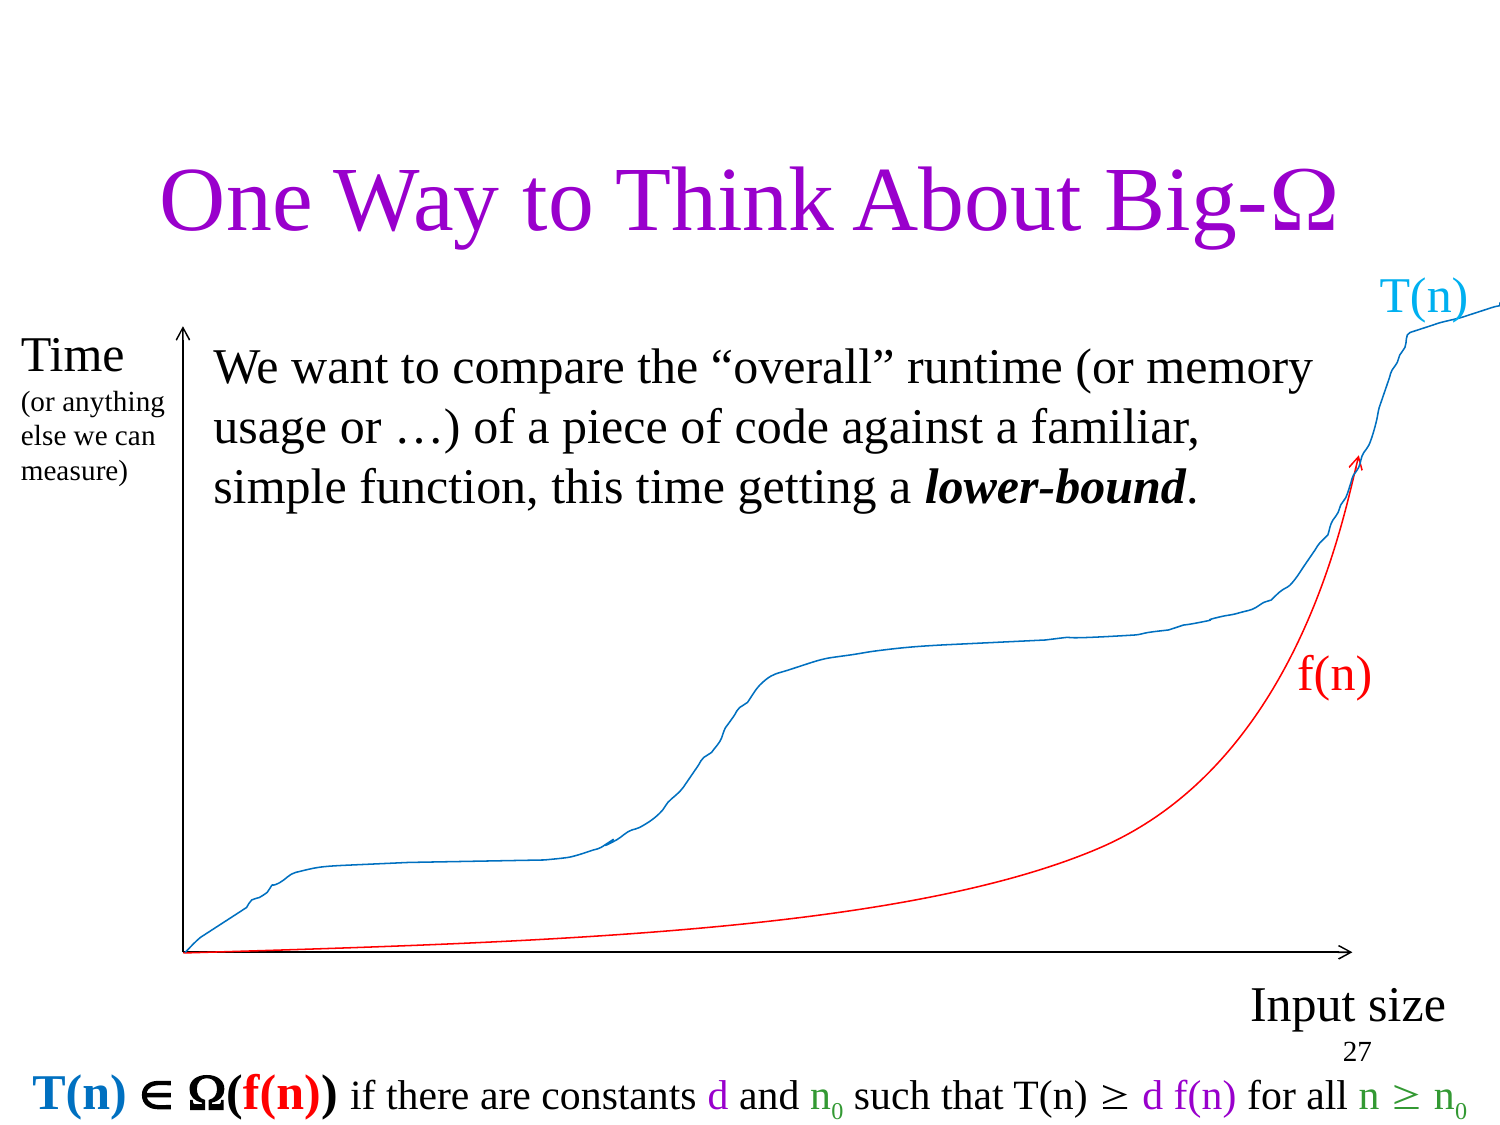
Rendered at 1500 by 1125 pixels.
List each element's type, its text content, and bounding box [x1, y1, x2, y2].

text_box T(n)  (f(n)) if there are constants d and n0 such that T(n)  d f(n) for all n  n0 [5, 1052, 1495, 1125]
text_box [1484, 302, 1500, 311]
text_box [191, 477, 1354, 951]
text_box [188, 521, 1333, 951]
text_box f(n) [1282, 633, 1388, 709]
title One Way to Think About Big- [112, 99, 1388, 288]
text_box Input size [1235, 964, 1462, 1039]
text_box We want to compare the “overall” runtime (or memory usage or …) of a piece of code against a familiar, simple function, this time getting a lower-bound. [198, 326, 1342, 521]
text_box [1342, 330, 1445, 504]
text_box Time (or anything else we can measure) [6, 314, 188, 494]
text_box T(n) [1364, 255, 1484, 330]
slide_number 27 [1074, 1024, 1388, 1052]
